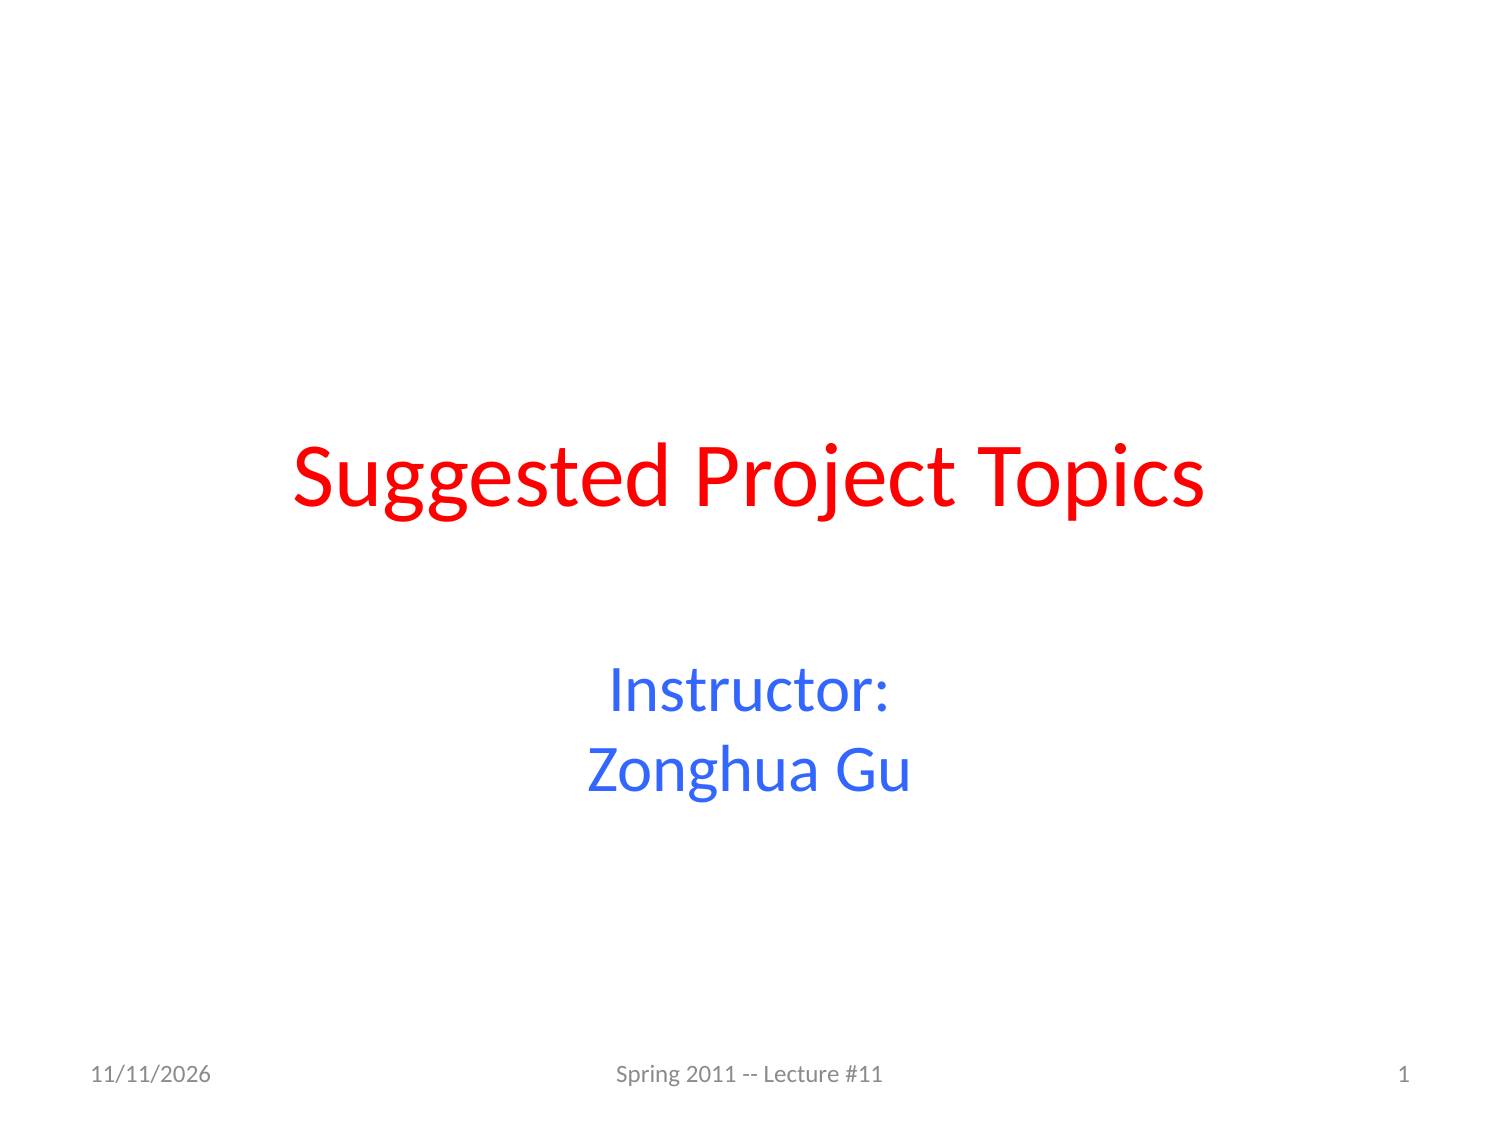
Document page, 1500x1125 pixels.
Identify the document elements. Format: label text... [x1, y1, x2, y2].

footer Spring 2011 -- Lecture #11 [512, 1042, 988, 1103]
title Suggested Project Topics [112, 349, 1388, 591]
slide_number 1 [1074, 1042, 1425, 1103]
subtitle Instructor: Zonghua Gu [225, 637, 1275, 925]
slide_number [75, 1042, 425, 1103]
